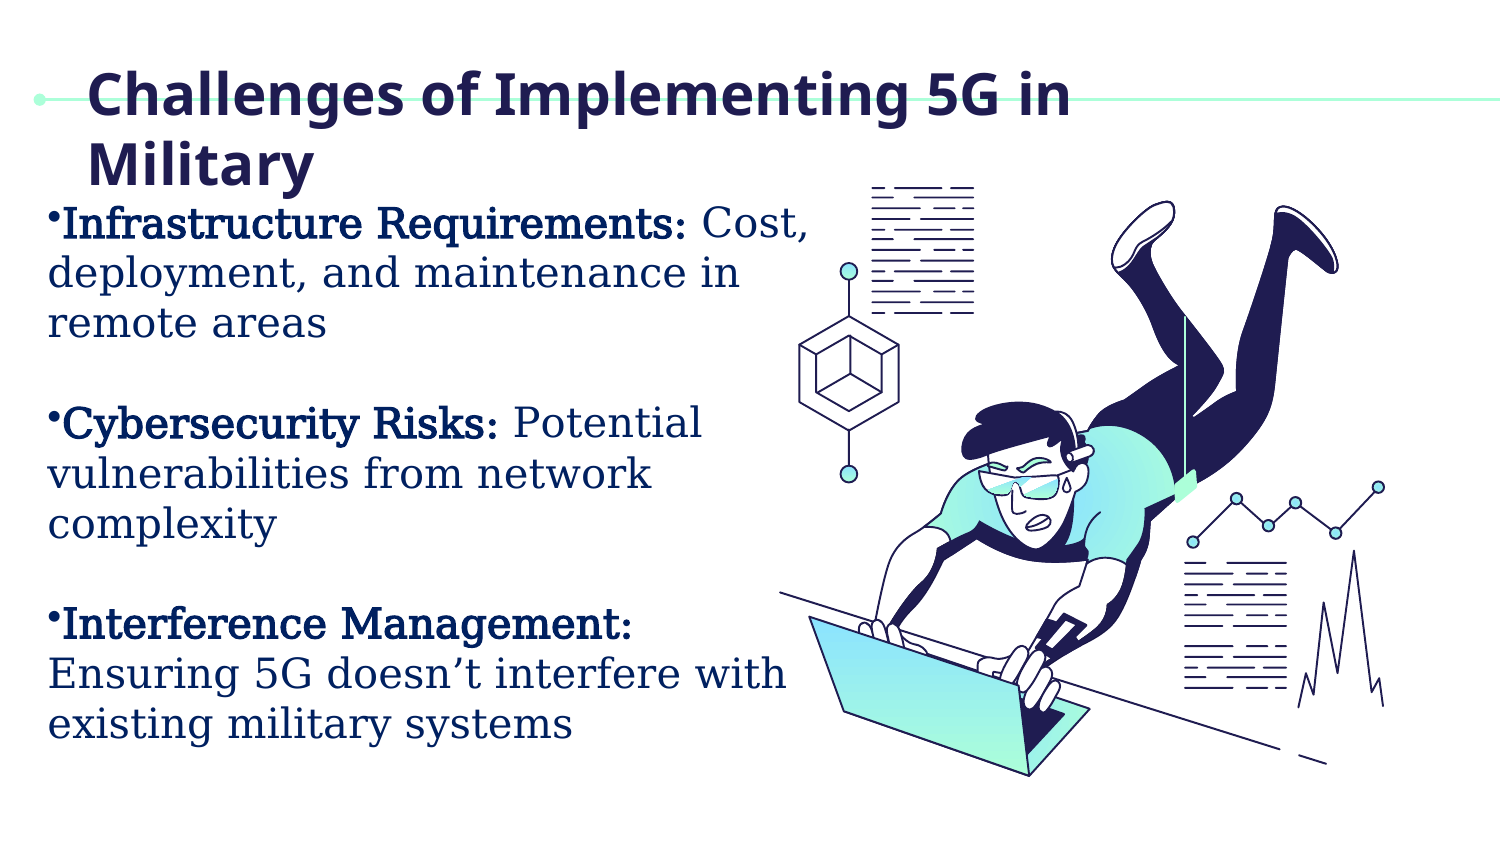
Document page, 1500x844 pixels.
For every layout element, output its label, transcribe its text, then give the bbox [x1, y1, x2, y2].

title Challenges of Implementing 5G in Military [71, 42, 1151, 132]
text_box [778, 186, 1386, 778]
list Infrastructure Requirements: Cost, deployment, and maintenance in remote areas Cybersecurity Risks: Potential vulnerabilities from network complexity Interference Management: Ensuring 5G doesn’t interfere with existing military systems [32, 188, 775, 754]
